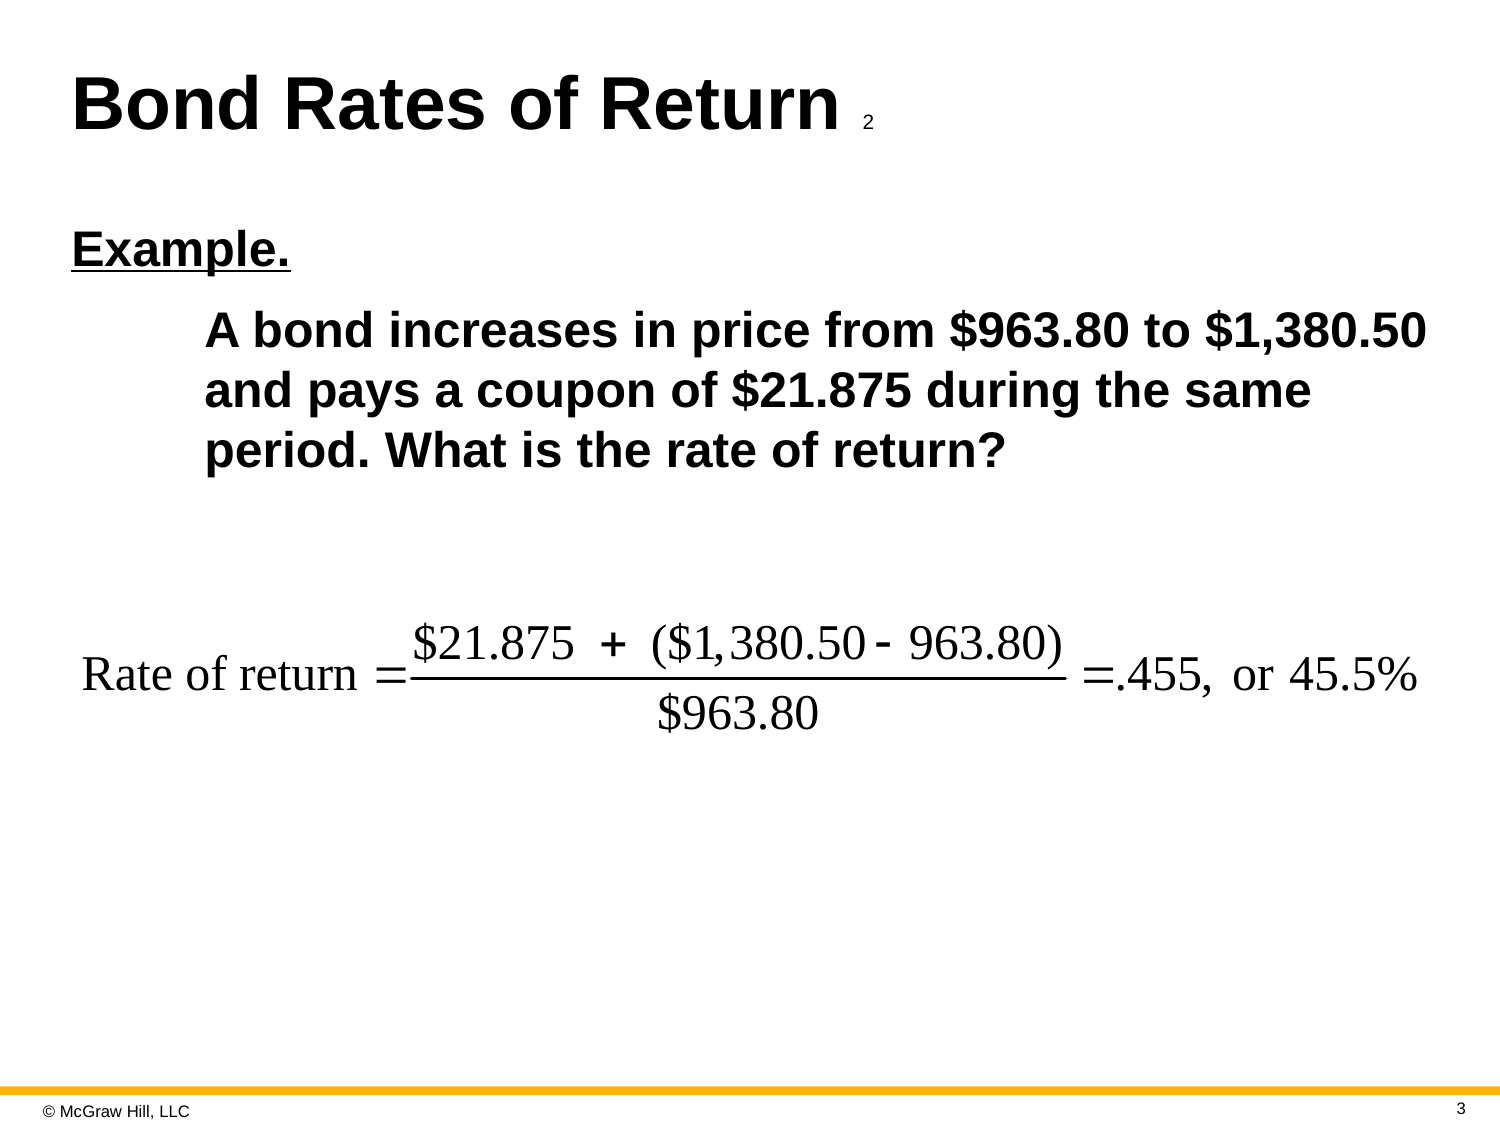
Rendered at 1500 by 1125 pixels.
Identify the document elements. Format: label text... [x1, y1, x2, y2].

slide_number 3 [1415, 1094, 1474, 1122]
list Example. A bond increases in price from $963.80 to $1,380.50 and pays a coupon of $21.875 during the same period. What is the rate of return? [56, 209, 1444, 506]
title Bond Rates of Return 2 [56, 38, 1444, 173]
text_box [78, 615, 1422, 739]
